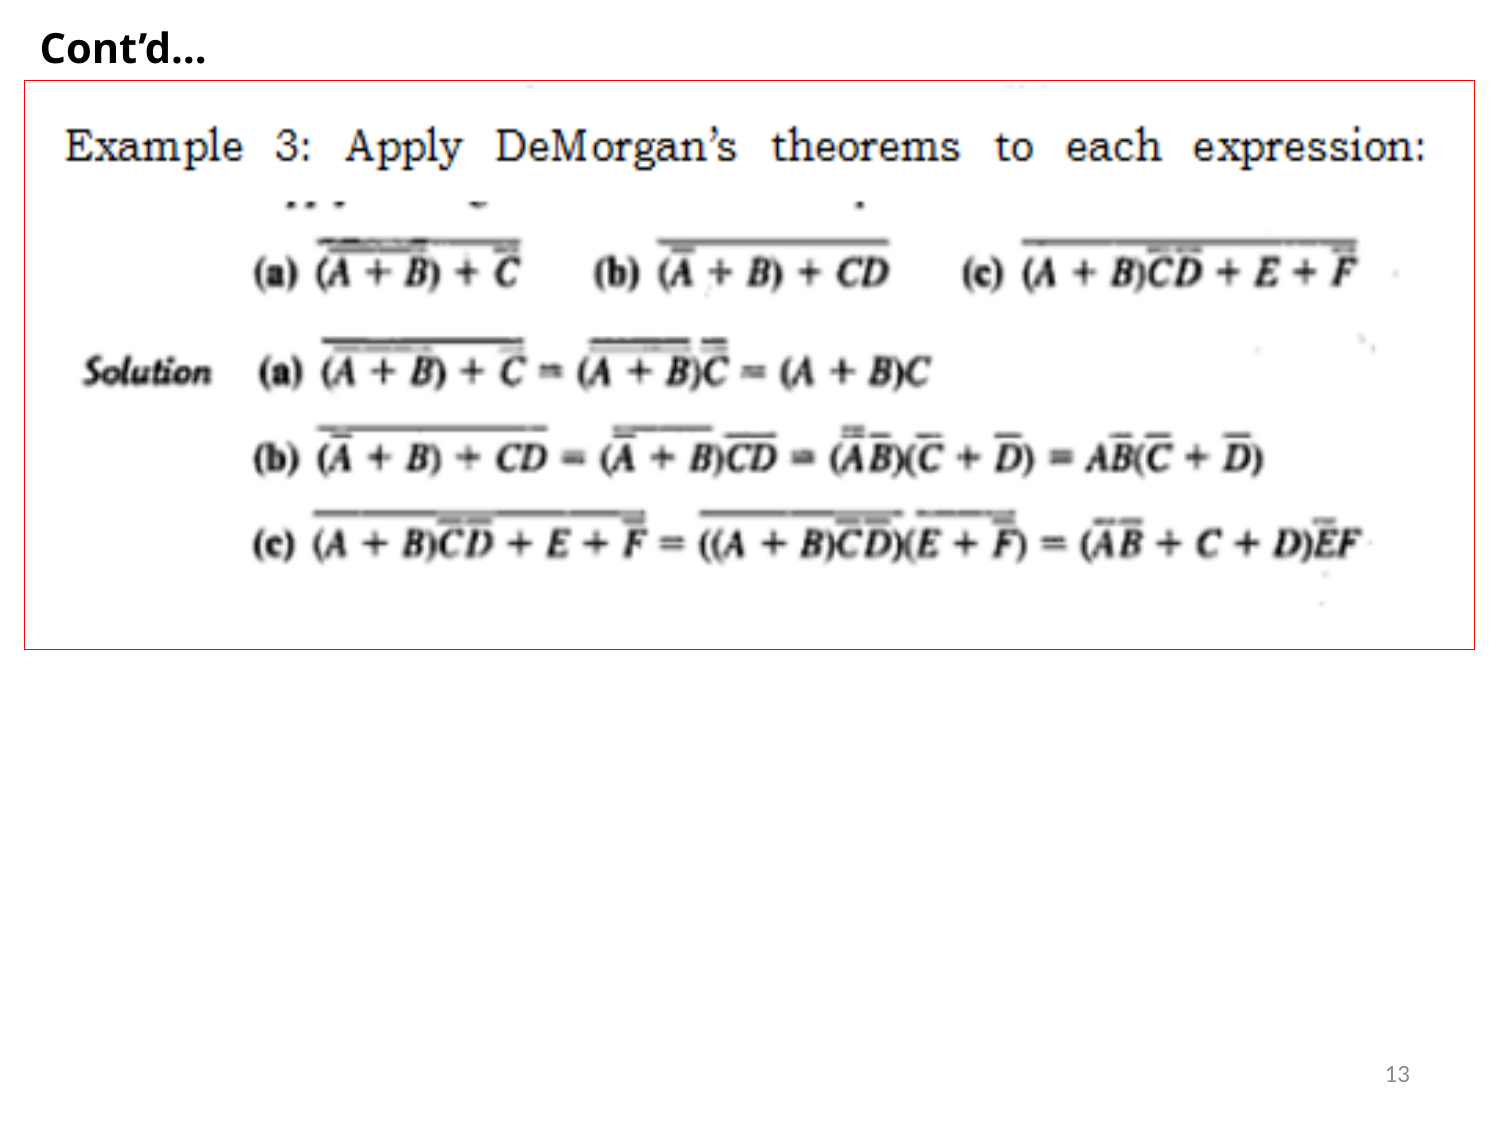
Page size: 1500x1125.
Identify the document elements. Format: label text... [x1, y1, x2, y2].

slide_number 13 [1074, 1042, 1425, 1103]
picture [24, 80, 1476, 651]
text_box Cont’d… [24, 14, 338, 80]
